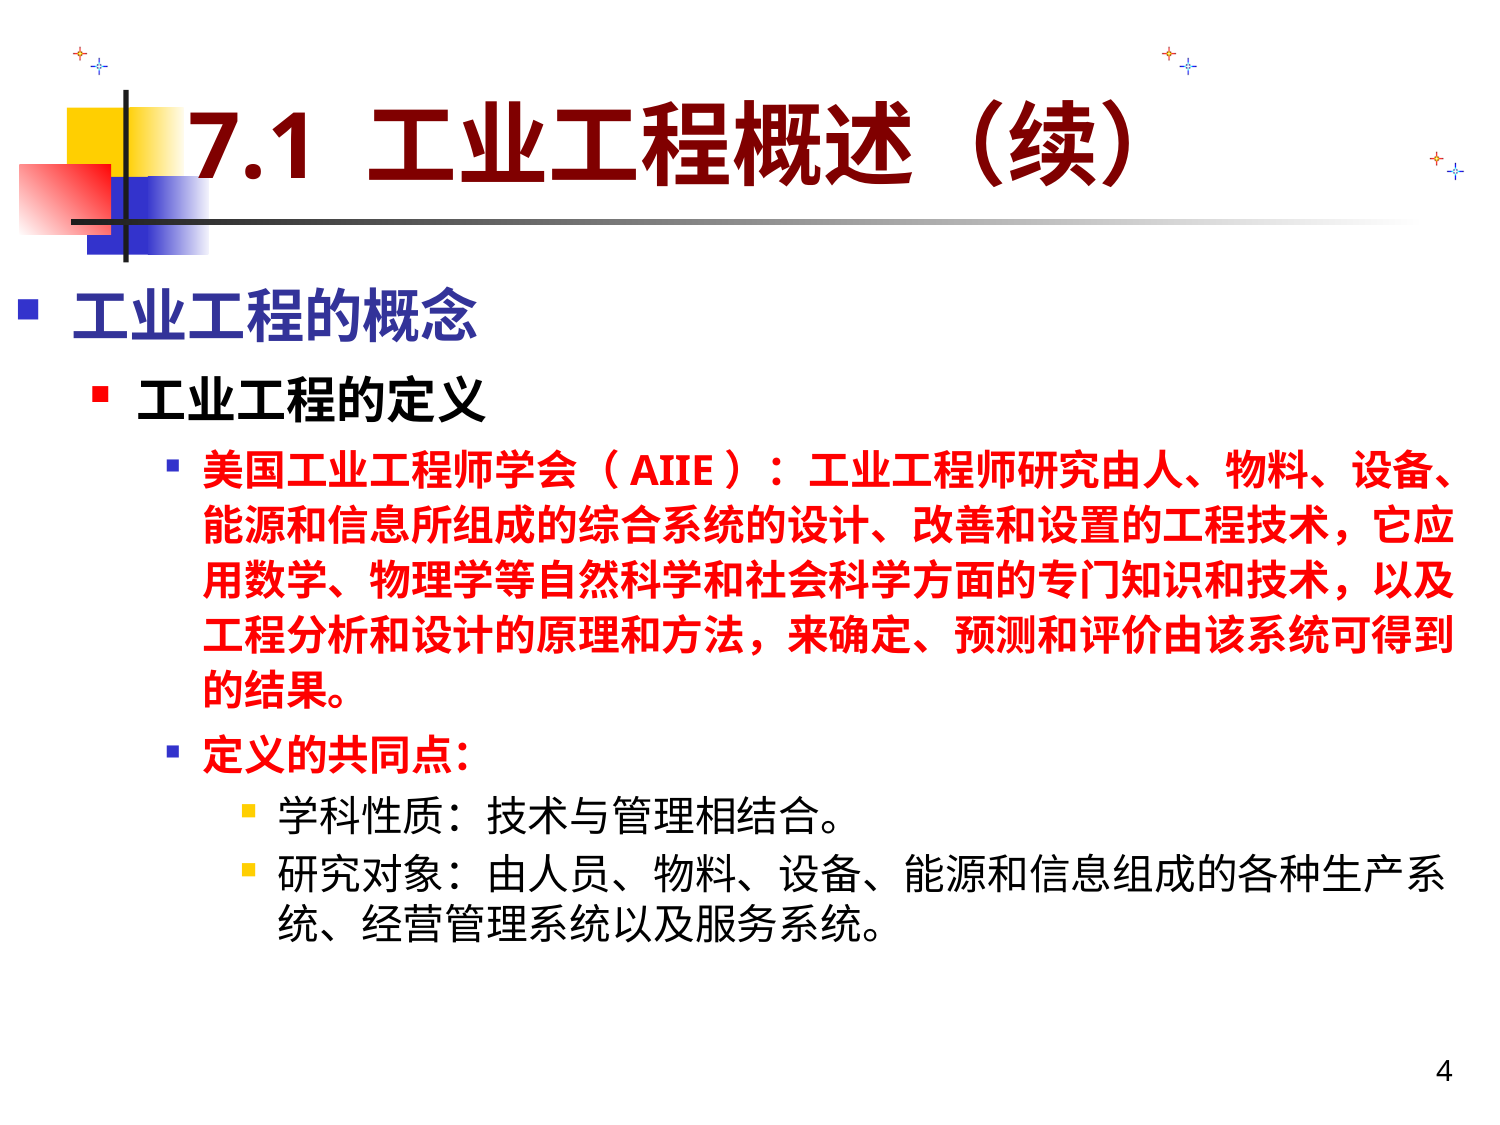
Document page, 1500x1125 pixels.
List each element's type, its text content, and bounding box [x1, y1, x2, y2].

title 7.1 工业工程概述（续） [173, 66, 1452, 204]
list 工业工程的概念 工业工程的定义 美国工业工程师学会（AIIE）：工业工程师研究由人、物料、设备、能源和信息所组成的综合系统的设计、改善和设置的工程技术，它应用数学、物理学等自然科学和社会科学方面的专门知识和技术，以及工程分析和设计的原理和方法，来确定、预测和评价由该系统可得到的结果。 定义的共同点： 学科性质：技术与管理相结合。 研究对象：由人员、物料、设备、能源和信息组成的各种生产系统、经营管理系统以及服务系统。 [0, 264, 1500, 1125]
slide_number 4 [1154, 1023, 1468, 1100]
picture [62, 42, 113, 93]
picture [1151, 42, 1202, 66]
picture [1452, 147, 1469, 198]
